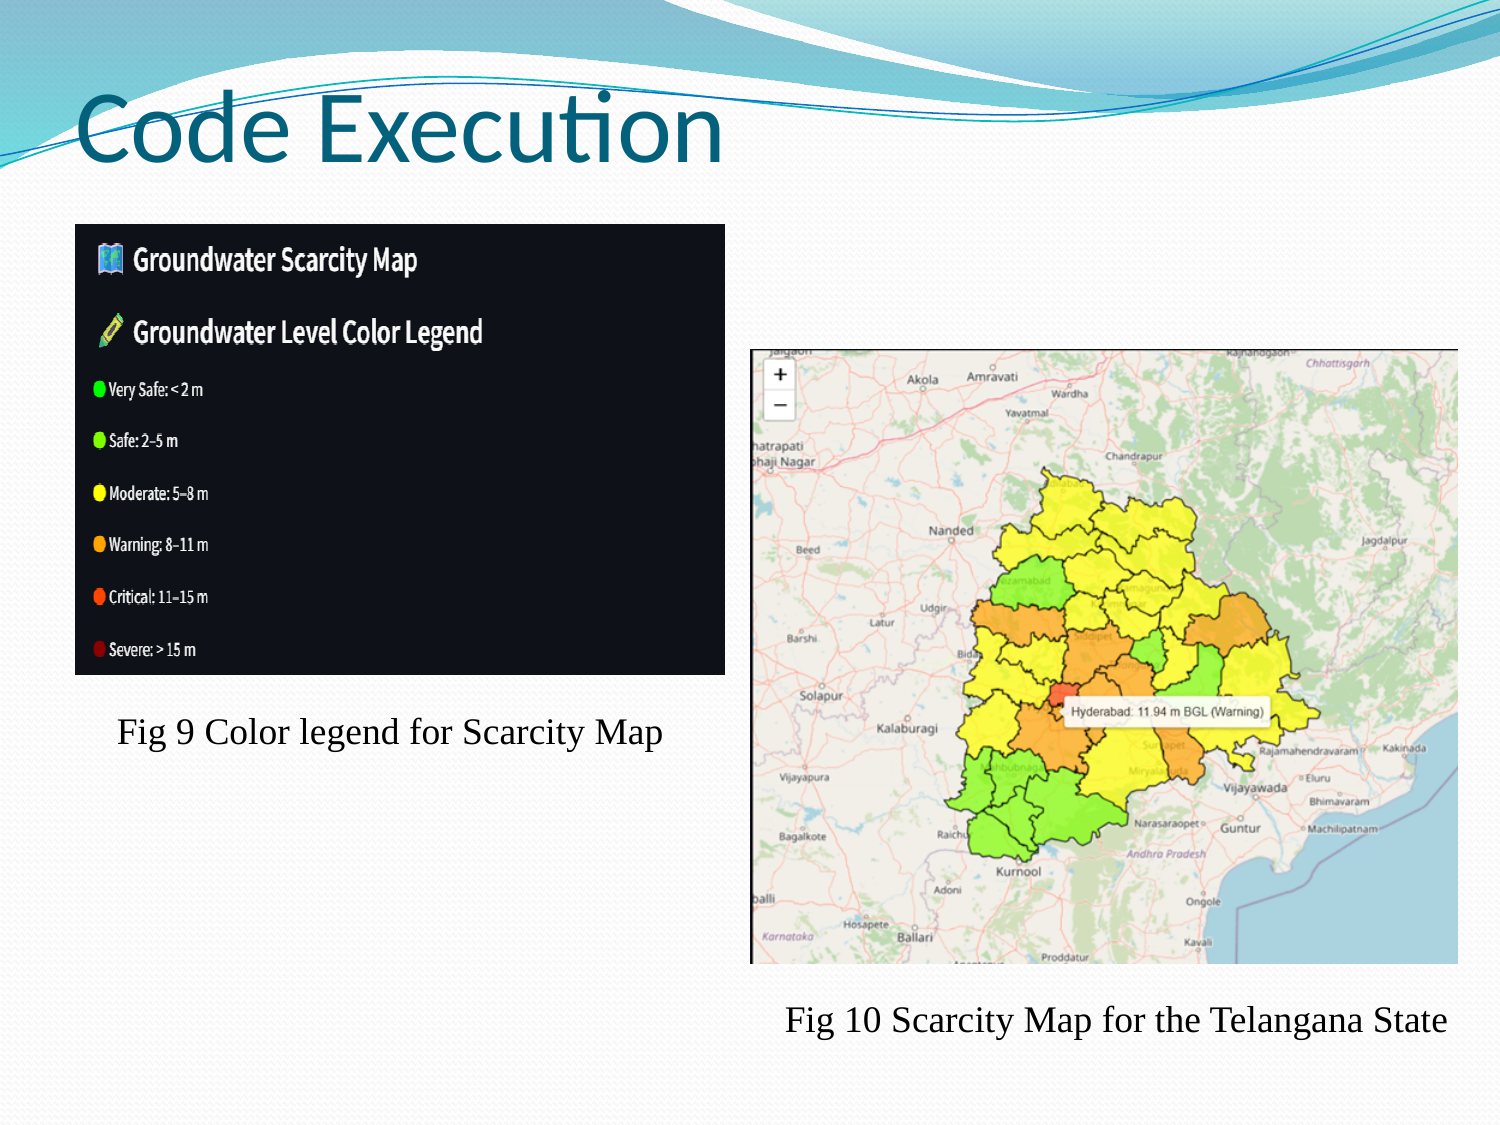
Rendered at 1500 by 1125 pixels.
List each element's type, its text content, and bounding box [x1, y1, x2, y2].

picture [749, 349, 1458, 965]
text_box Fig 10 Scarcity Map for the Telangana State [770, 987, 1474, 1048]
text_box Fig 9 Color legend for Scarcity Map [102, 699, 680, 760]
title Code Execution [75, 0, 1425, 184]
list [74, 224, 726, 676]
